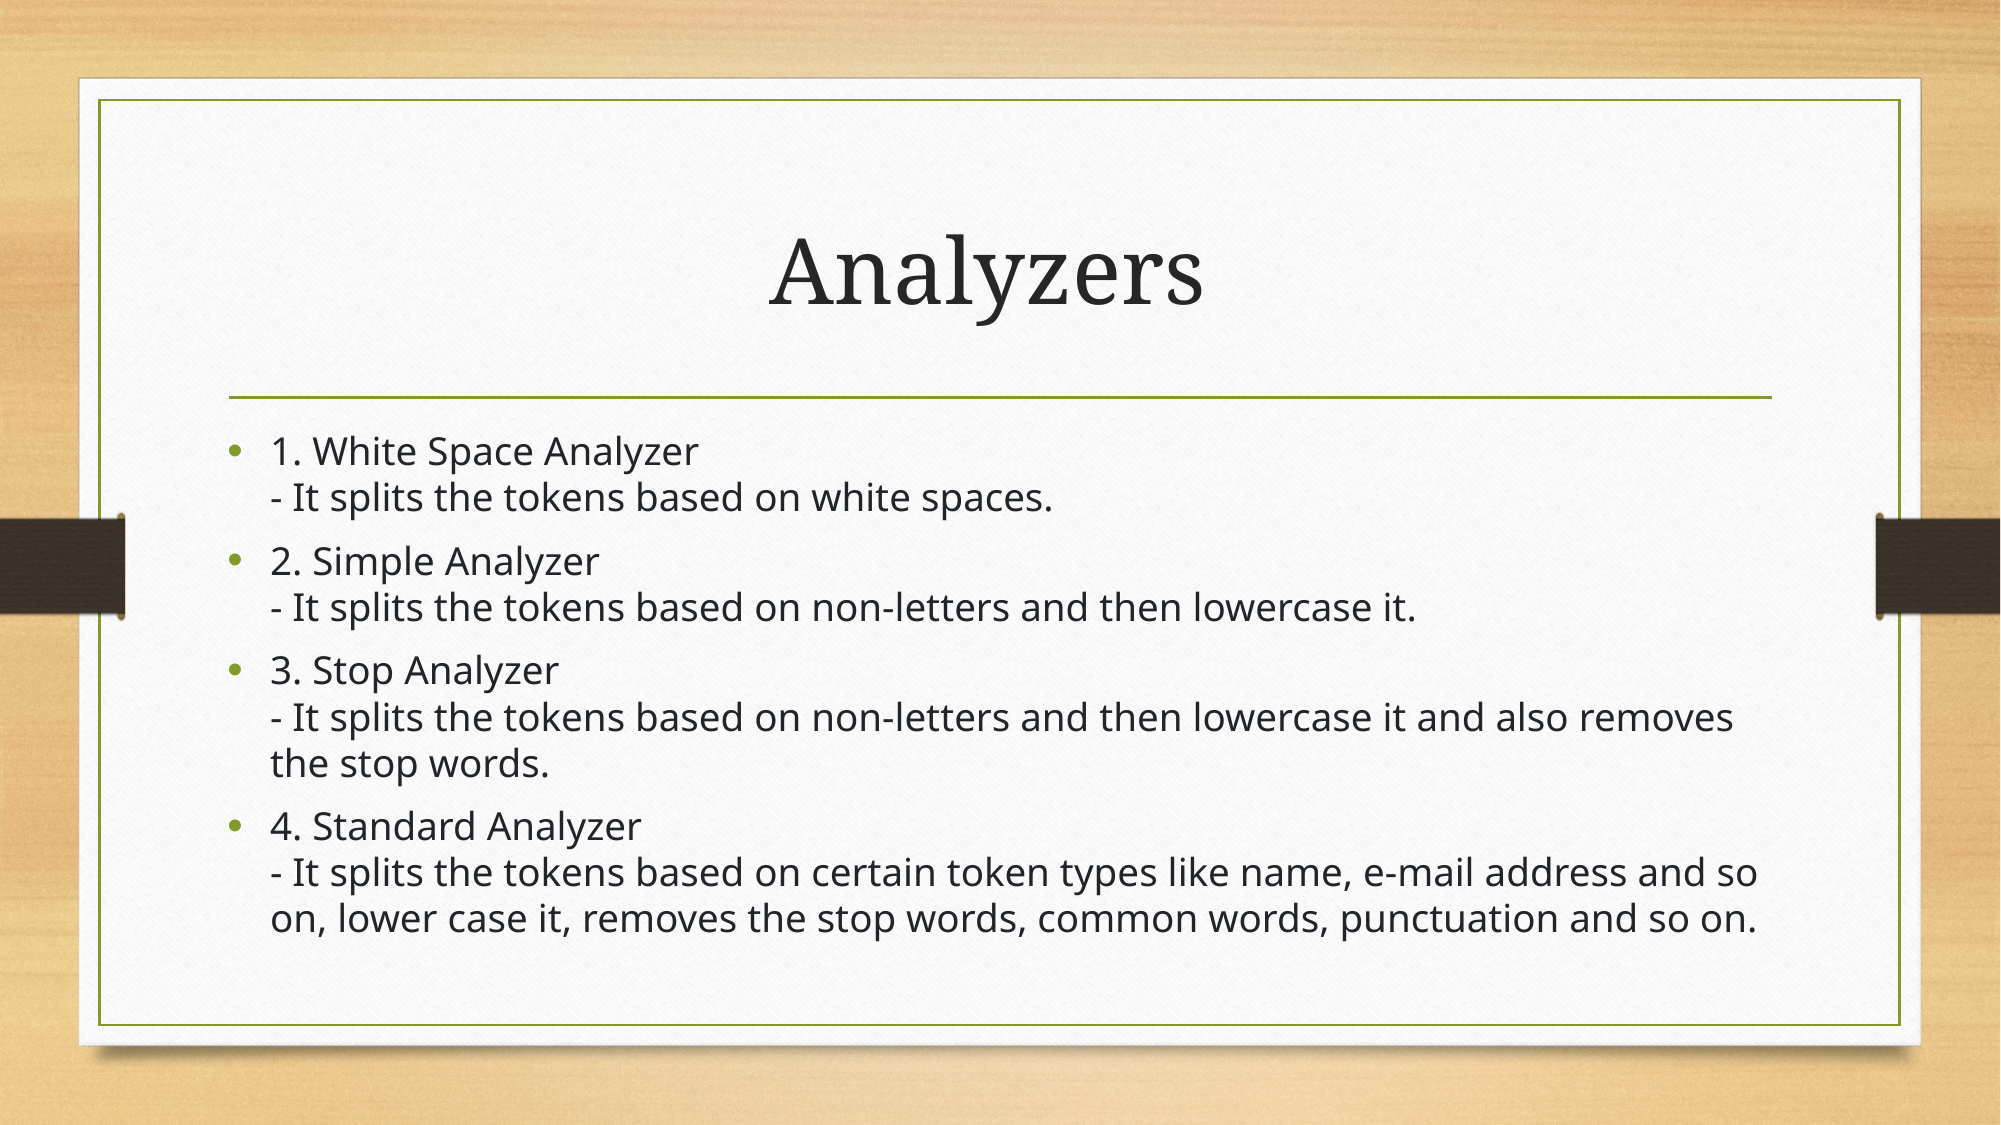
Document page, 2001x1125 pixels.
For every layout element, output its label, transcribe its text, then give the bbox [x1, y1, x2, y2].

picture [0, 0, 2001, 1125]
list 1. White Space Analyzer - It splits the tokens based on white spaces. 2. Simple Analyzer - It splits the tokens based on non-letters and then lowercase it. 3. Stop Analyzer - It splits the tokens based on non-letters and then lowercase it and also removes the stop words. 4. Standard Analyzer - It splits the tokens based on certain token types like name, e-mail address and so on, lower case it, removes the stop words, common words, punctuation and so on. [212, 419, 1788, 964]
title Analyzers [212, 161, 1788, 375]
